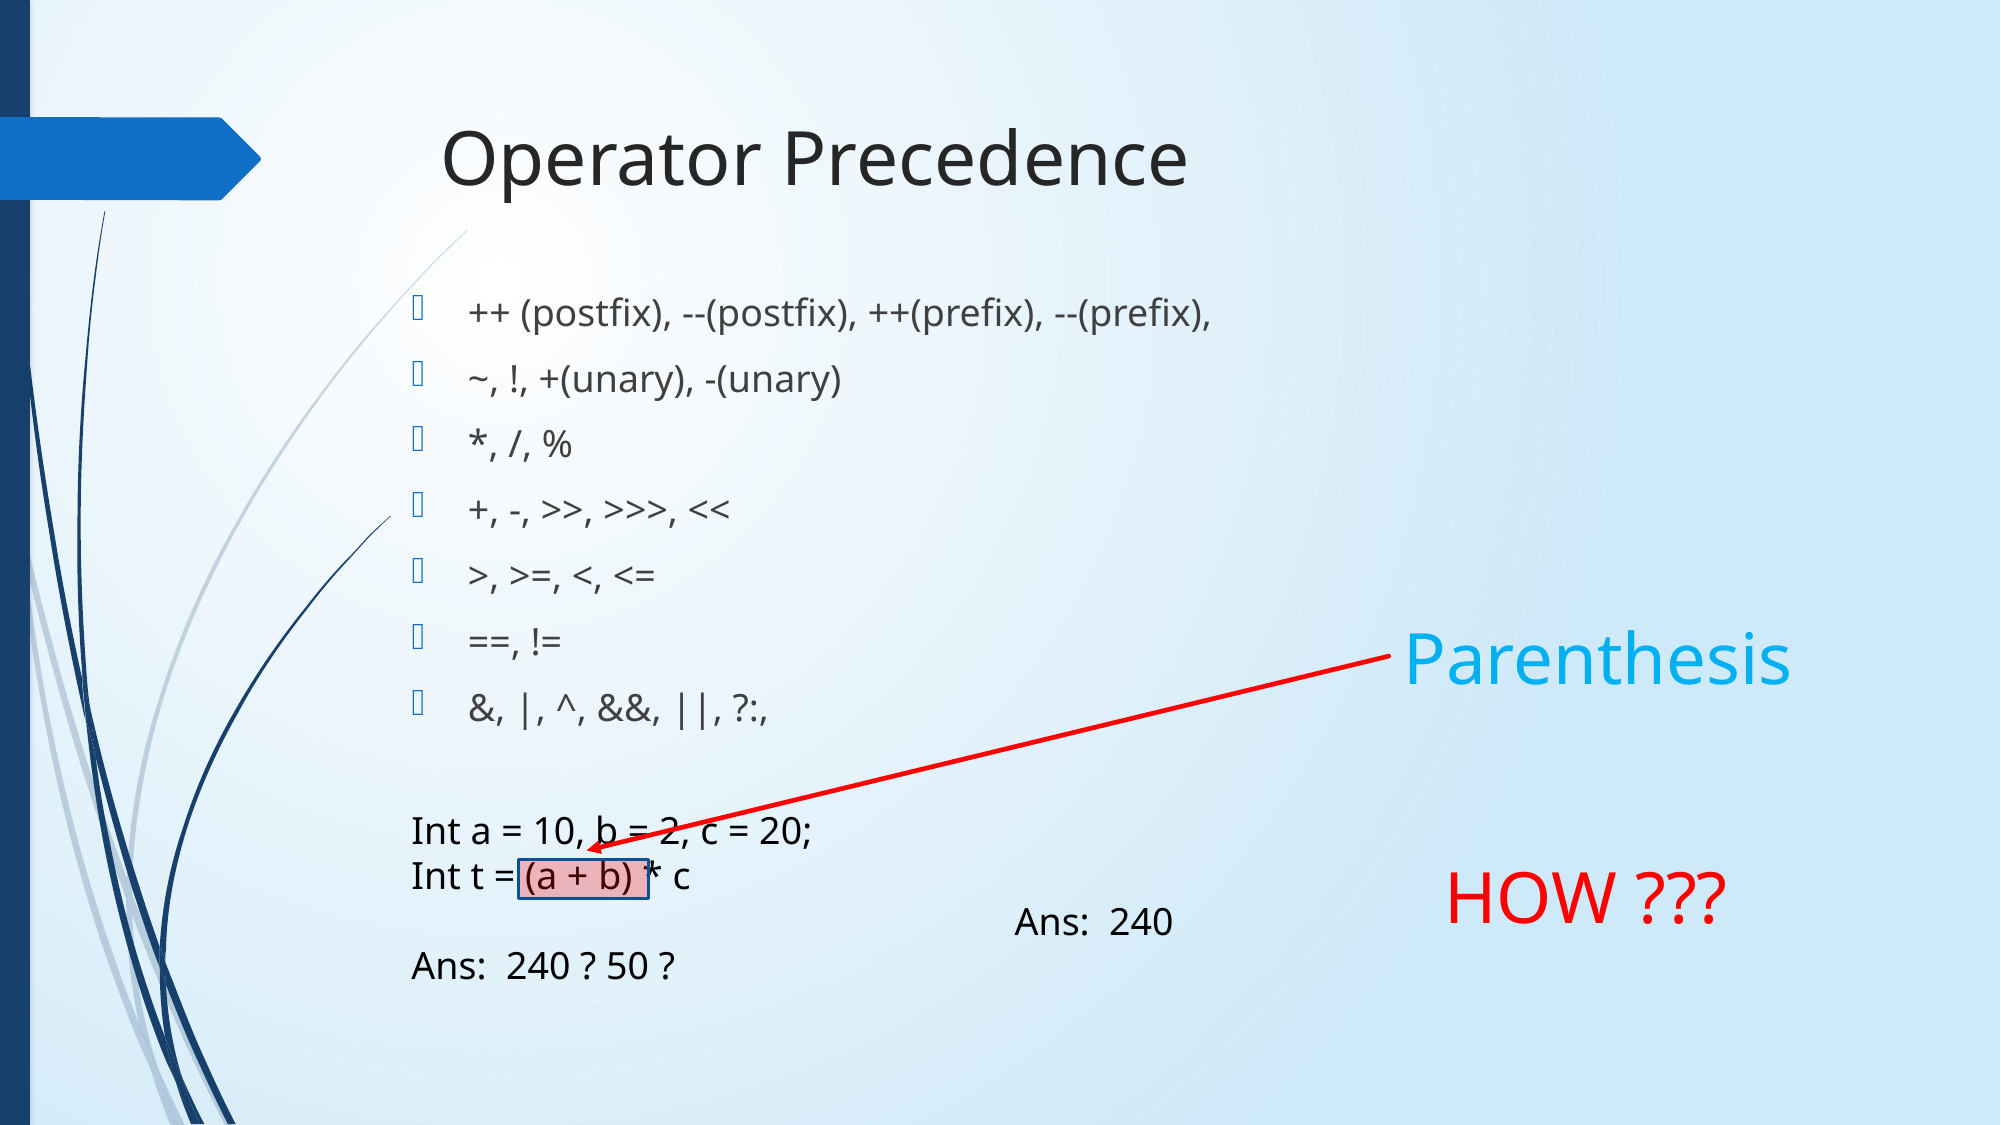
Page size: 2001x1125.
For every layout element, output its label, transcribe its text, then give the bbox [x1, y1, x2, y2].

text_box Int a = 10, b = 2, c = 20; Int t = (a + b) * c Ans: 240 ? 50 ? [396, 799, 932, 995]
text_box [517, 858, 650, 900]
text_box Ans: 240 [999, 860, 1252, 951]
title Operator Precedence [425, 102, 1888, 313]
text_box Parenthesis [1388, 606, 1819, 706]
list ++ (postfix), --(postfix), ++(prefix), --(prefix), ~, !, +(unary), -(unary) *, /, % +, -, >>, >>>, << >, >=, <, <= ==, != &, |, ^, &&, ||, ?:, [396, 281, 1860, 744]
text_box HOW ??? [1429, 845, 1859, 946]
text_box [586, 656, 1389, 851]
